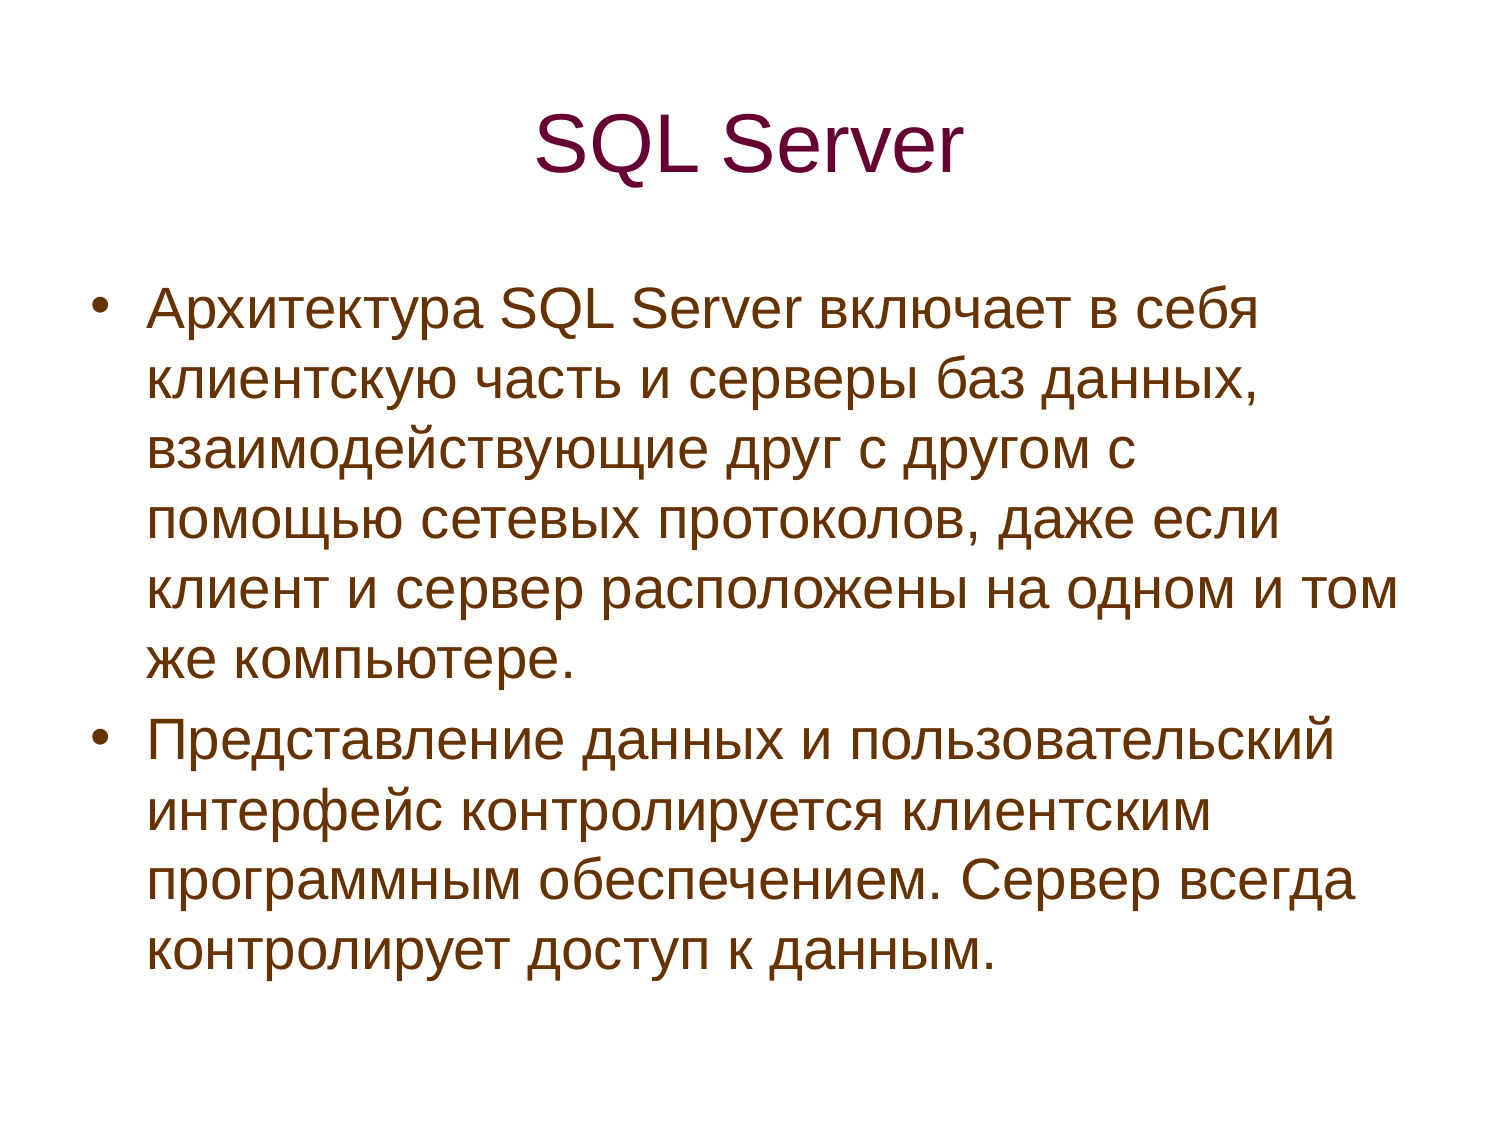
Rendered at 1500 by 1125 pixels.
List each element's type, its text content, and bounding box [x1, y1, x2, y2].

title SQL Server [75, 45, 1425, 233]
list Архитектура SQL Server включает в себя клиентскую часть и серверы баз данных, взаимодействующие друг с другом с помощью сетевых протоколов, даже если клиент и сервер расположены на одном и том же компьютере. Представление данных и пользовательский интерфейс контролируется клиентским программным обеспечением. Сервер всегда контролирует доступ к данным. [75, 262, 1425, 1005]
